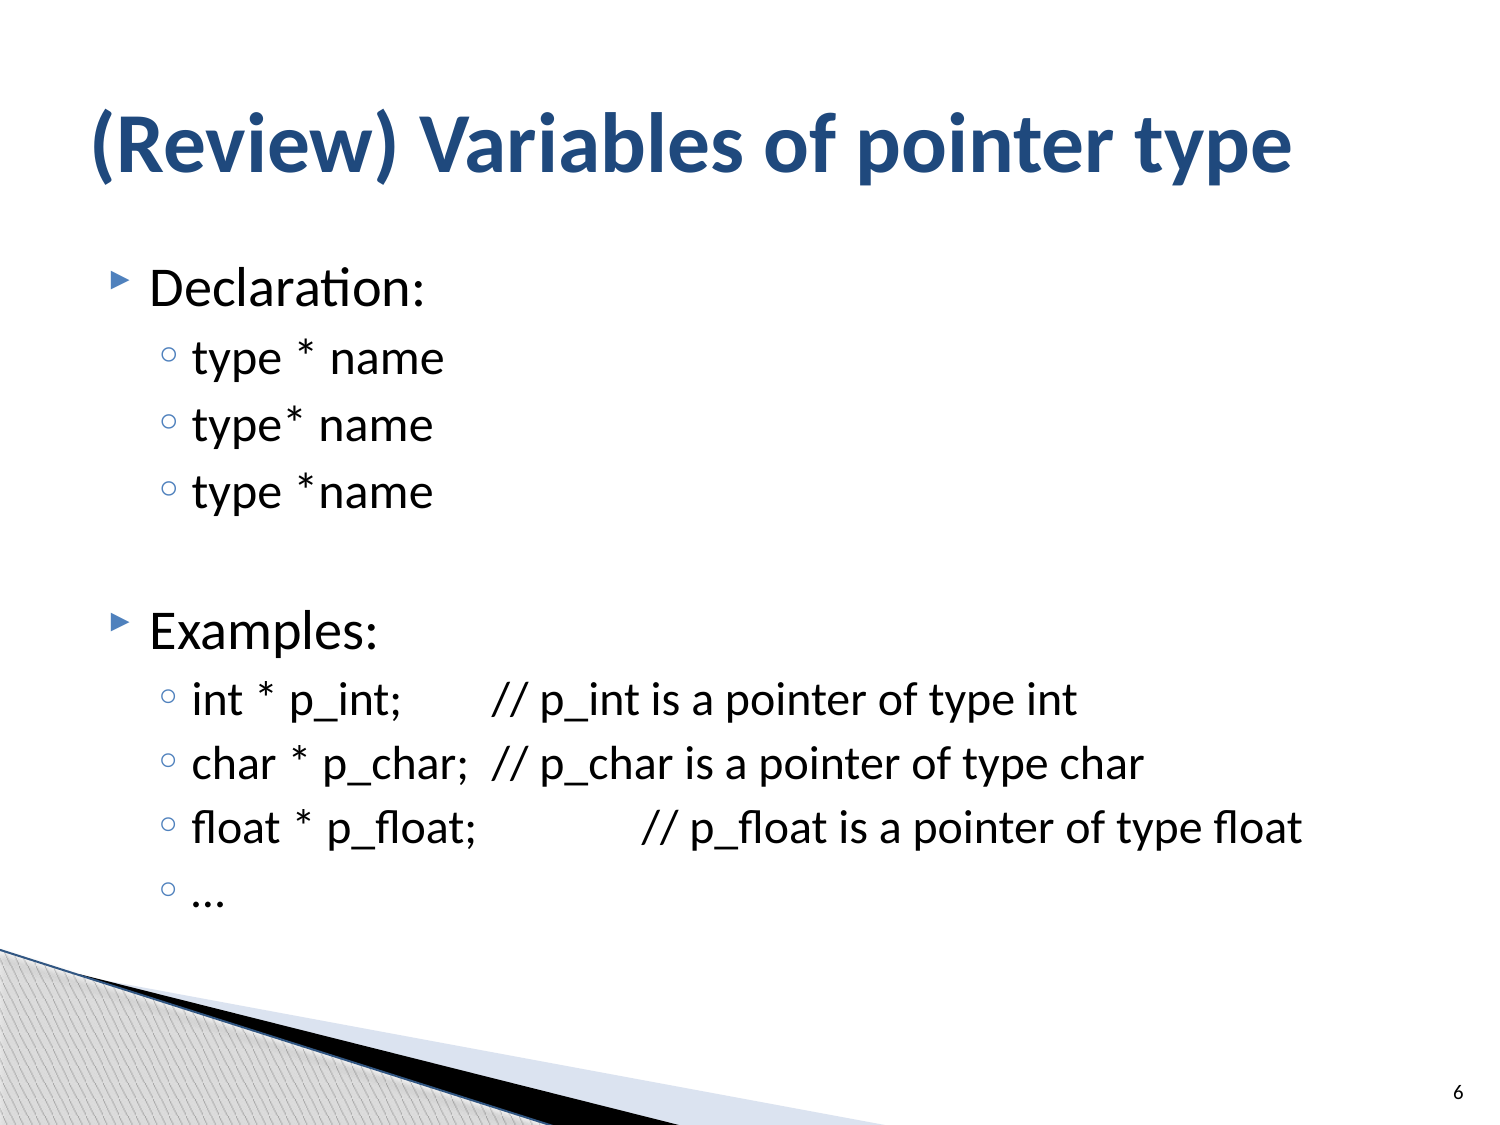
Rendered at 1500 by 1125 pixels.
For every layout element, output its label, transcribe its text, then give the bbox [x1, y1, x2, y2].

slide_number 6 [1418, 1051, 1479, 1112]
title (Review) Variables of pointer type [75, 45, 1425, 233]
list Declaration: type * name type* name type *name Examples: int * p_int; // p_int is a pointer of type int char * p_char; // p_char is a pointer of type char float * p_float; // p_float is a pointer of type float … [75, 243, 1425, 986]
